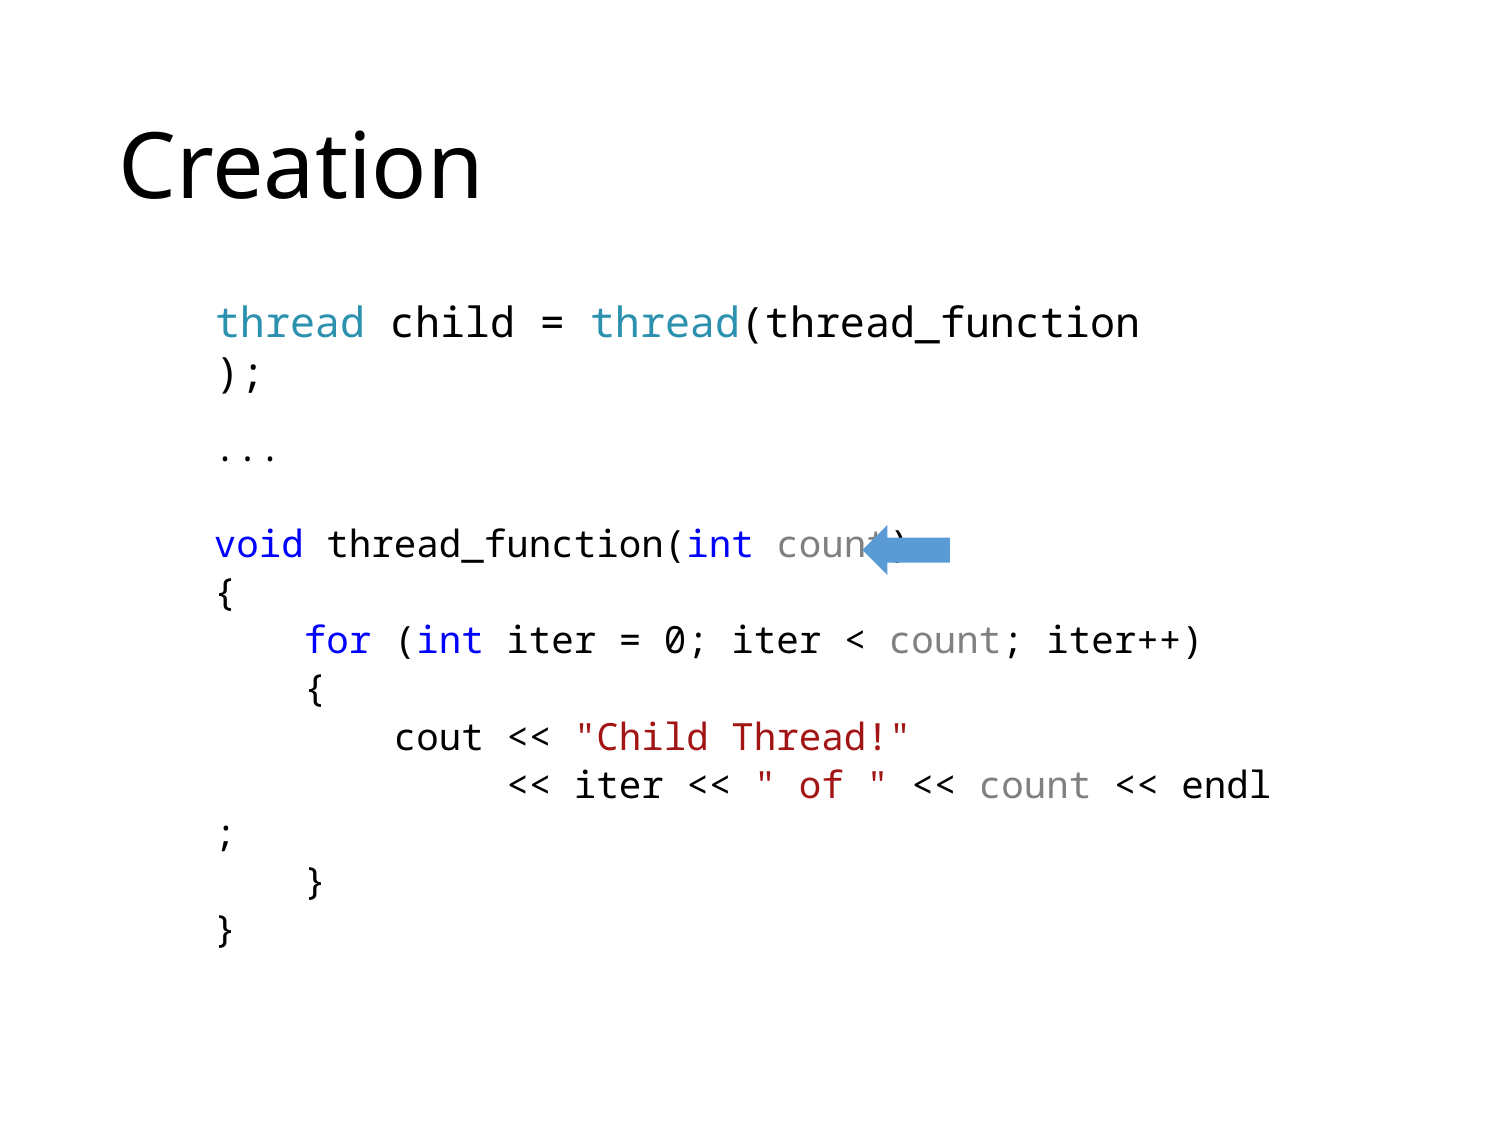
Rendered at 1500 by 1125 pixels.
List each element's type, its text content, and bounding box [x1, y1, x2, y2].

title Creation [103, 59, 1397, 278]
text_box thread child = thread(thread_function); [199, 287, 1175, 403]
text_box [860, 522, 951, 578]
text_box ... void thread_function(int count) { for (int iter = 0; iter < count; iter++) { cout << "Child Thread!" << iter << " of " << count << endl; } } [199, 413, 1288, 958]
